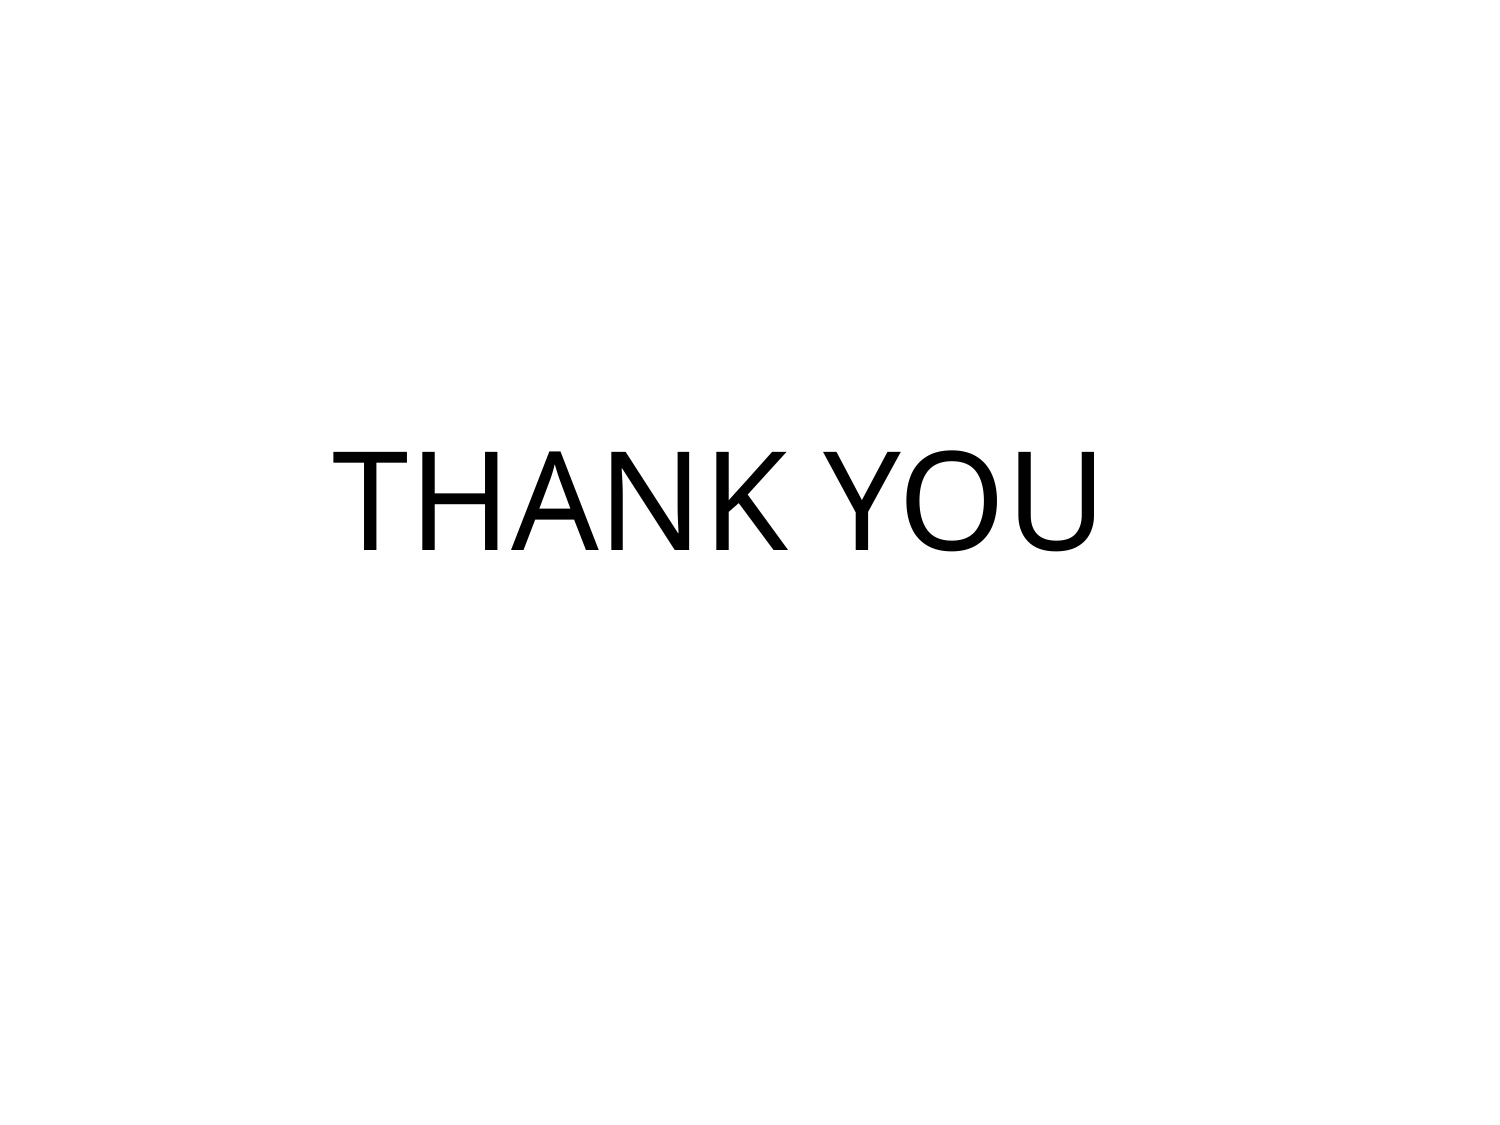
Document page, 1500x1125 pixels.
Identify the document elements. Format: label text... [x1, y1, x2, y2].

text_box THANK YOU [242, 405, 1235, 586]
